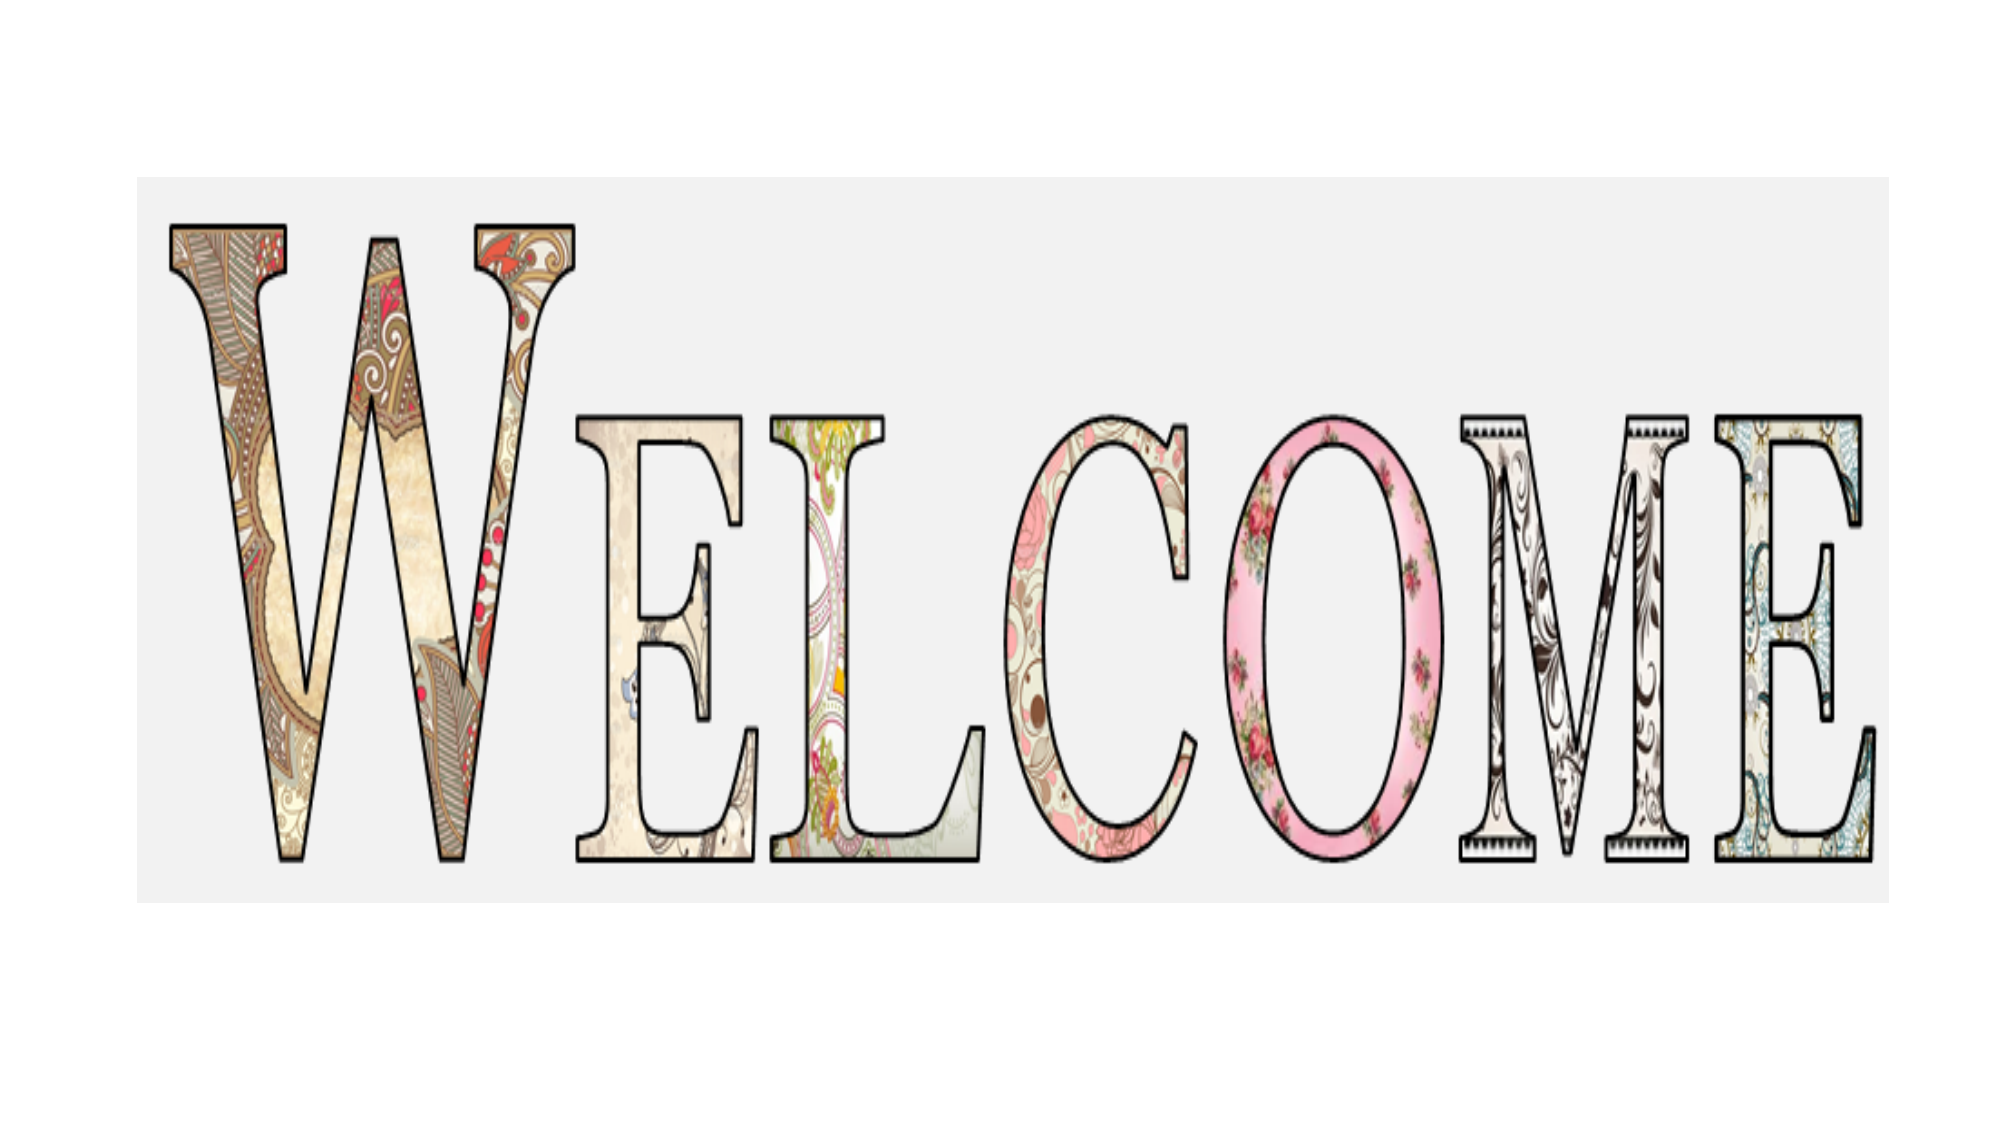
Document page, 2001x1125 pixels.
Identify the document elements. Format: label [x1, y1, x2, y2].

picture [137, 177, 1889, 903]
